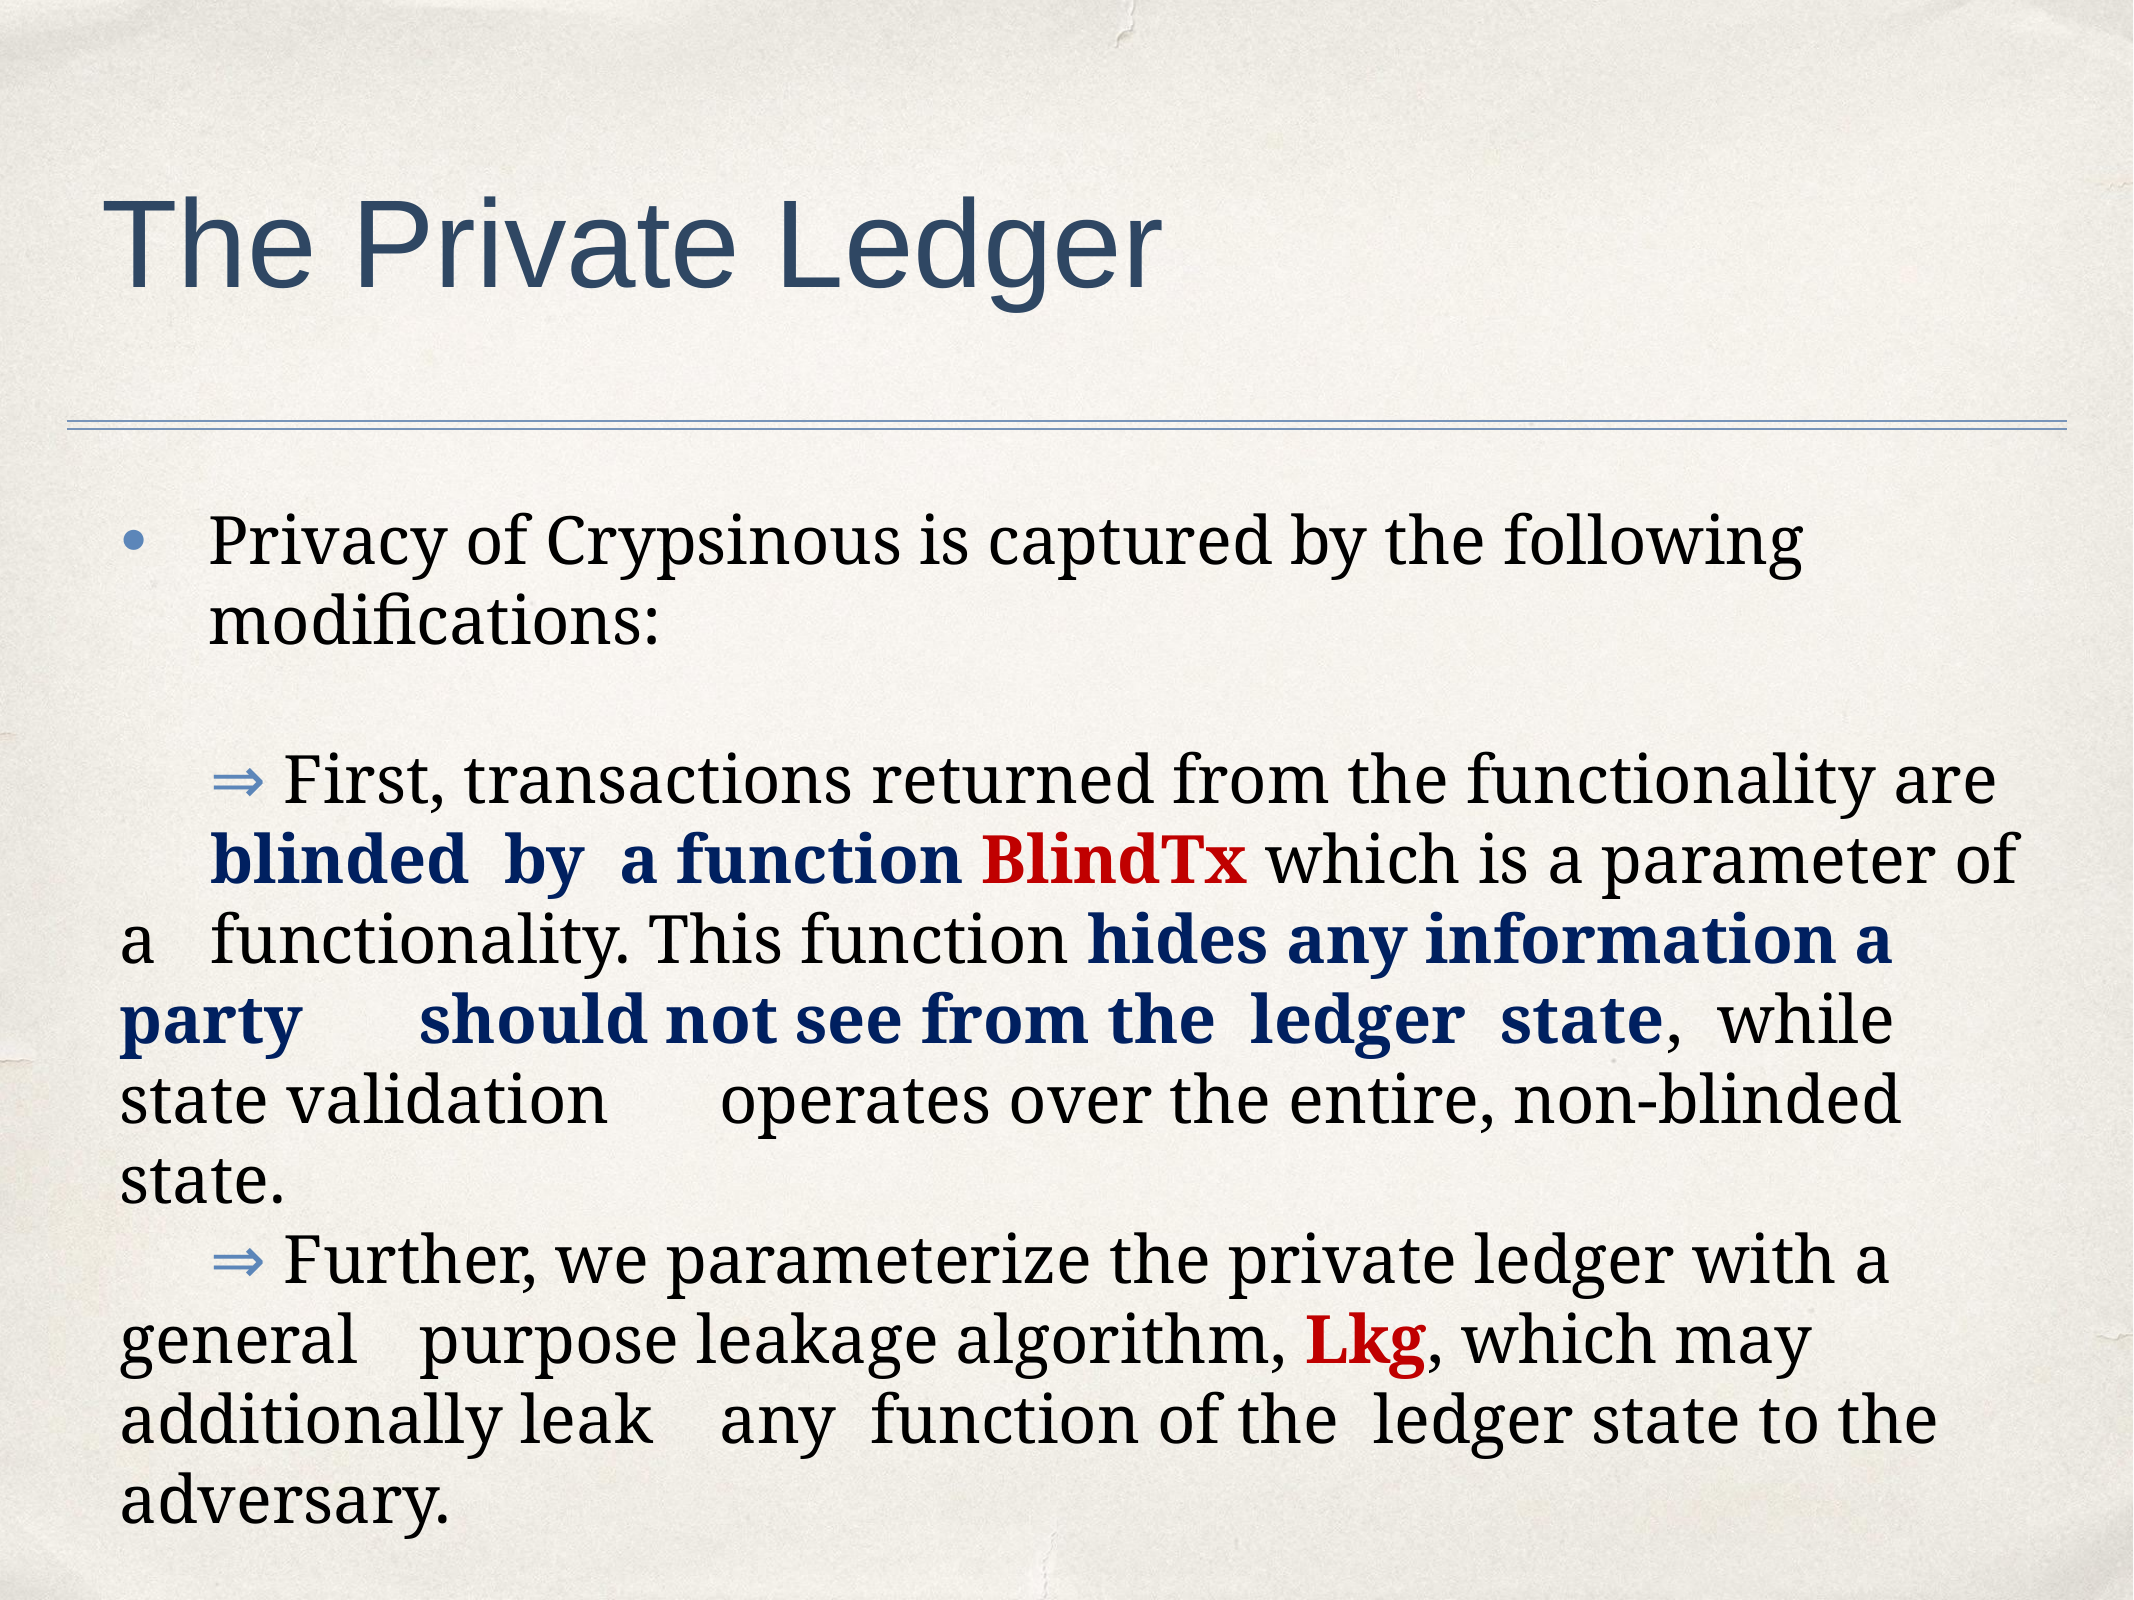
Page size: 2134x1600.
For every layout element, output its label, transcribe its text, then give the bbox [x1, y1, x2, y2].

picture [0, 0, 2134, 1600]
text_box Privacy of Crypsinous is captured by the following modifications: ⇒ First, transactions returned from the functionality are blinded by a function BlindTx which is a parameter of a functionality. This function hides any information a party should not see from the ledger state, while state validation operates over the entire, non-blinded state. ⇒ Further, we parameterize the private ledger with a general purpose leakage algorithm, Lkg, which may additionally leak any function of the ledger state to the adversary. [117, 417, 2043, 1600]
title The Private Ledger [64, 162, 2042, 430]
